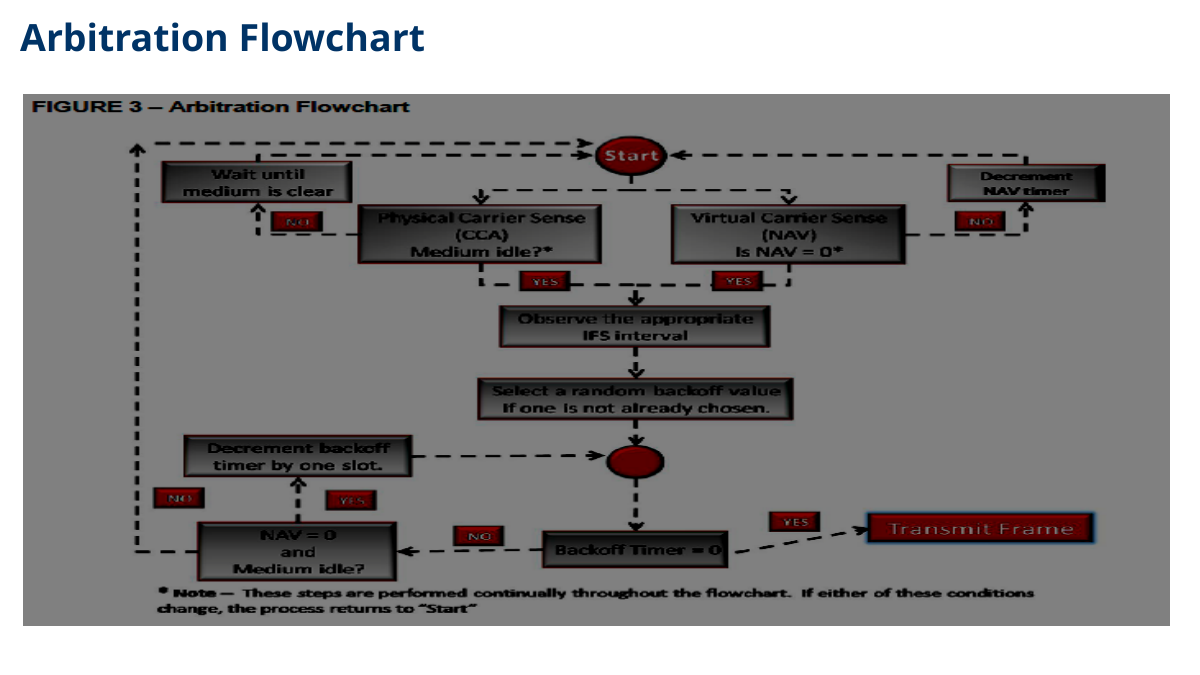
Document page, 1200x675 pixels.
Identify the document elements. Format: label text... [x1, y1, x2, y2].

picture [23, 94, 1170, 626]
title Arbitration Flowchart [12, 9, 1088, 63]
